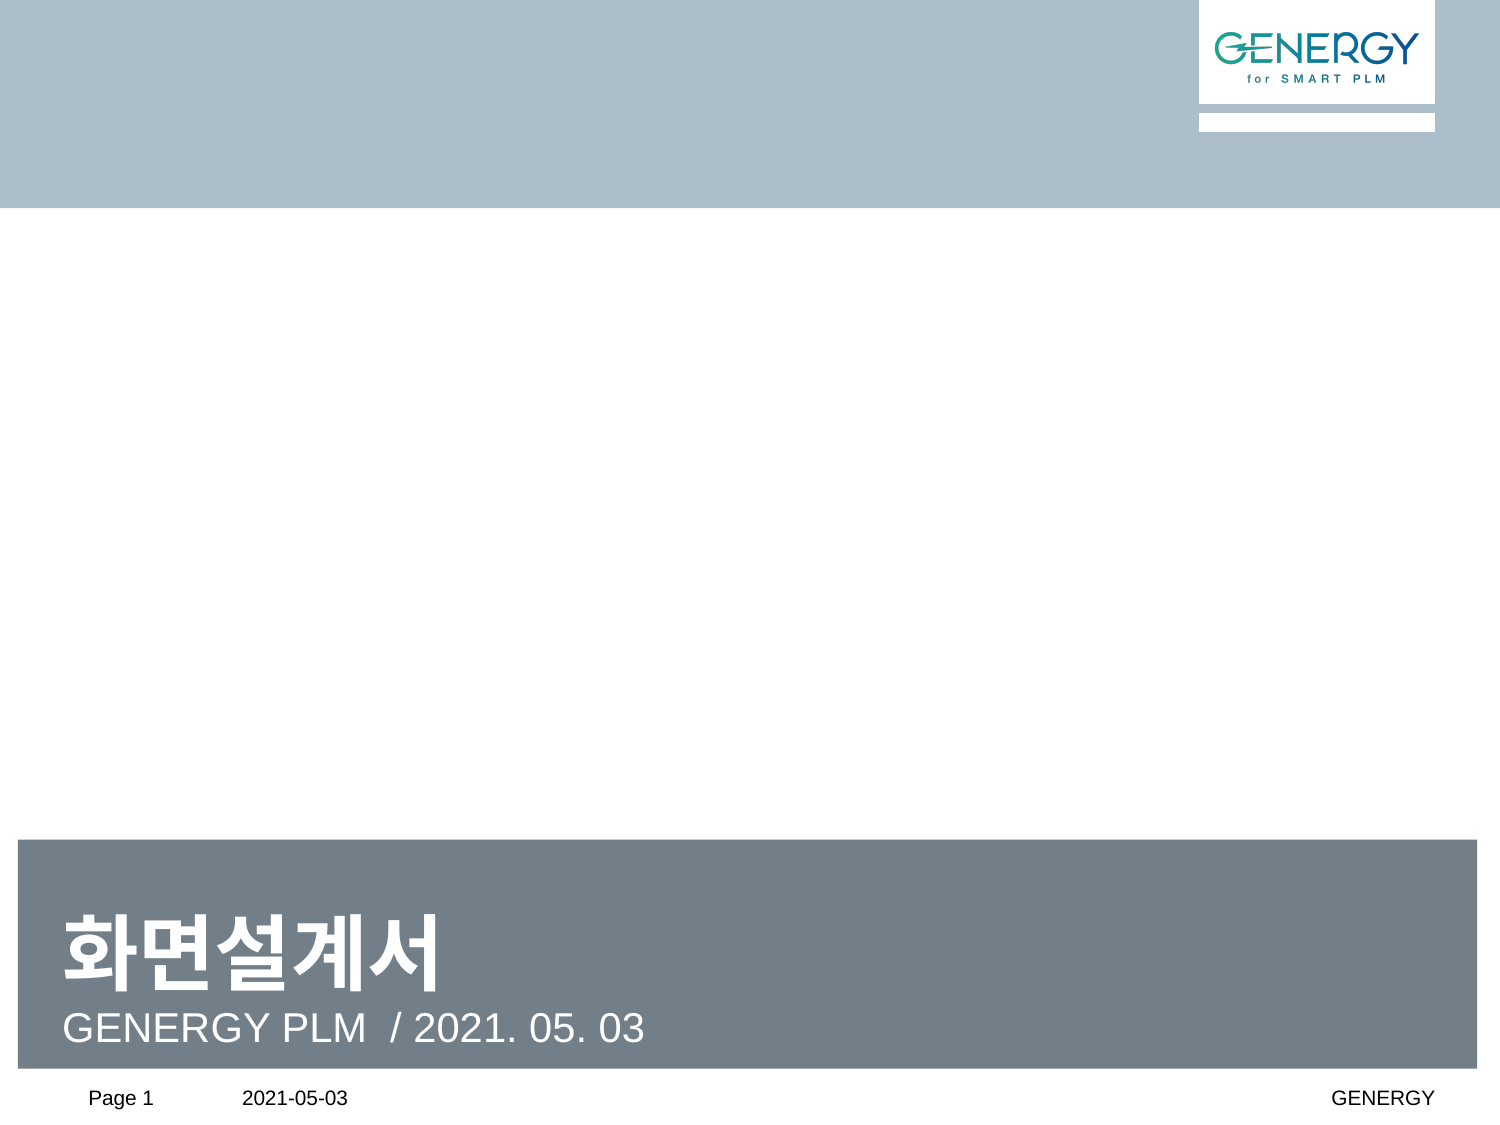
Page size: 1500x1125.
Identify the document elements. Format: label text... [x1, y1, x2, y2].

picture [1207, 25, 1427, 90]
title 화면설계서 GENERGY PLM / 2021. 05. 03 [17, 839, 1478, 1069]
